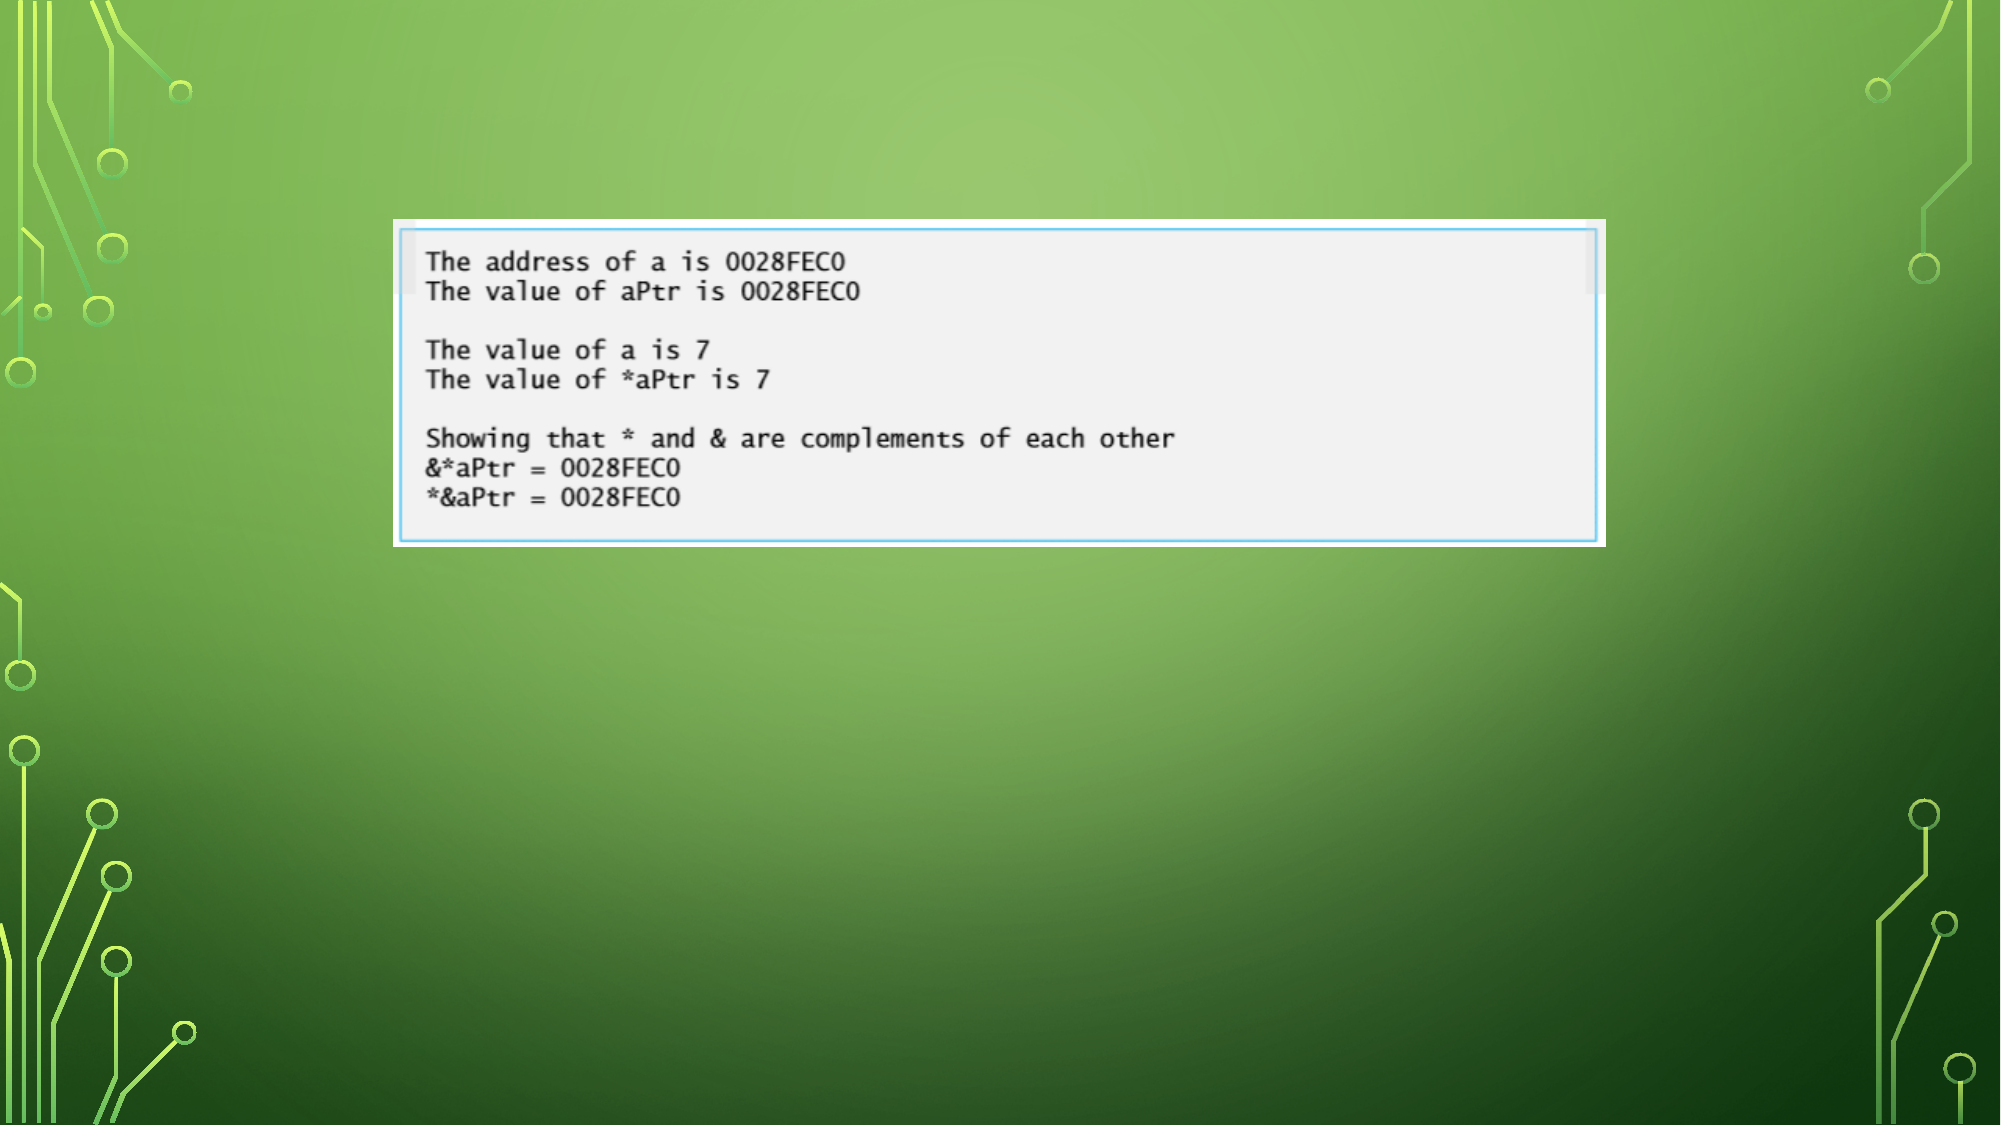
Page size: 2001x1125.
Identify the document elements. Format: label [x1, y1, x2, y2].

picture [393, 219, 1607, 547]
